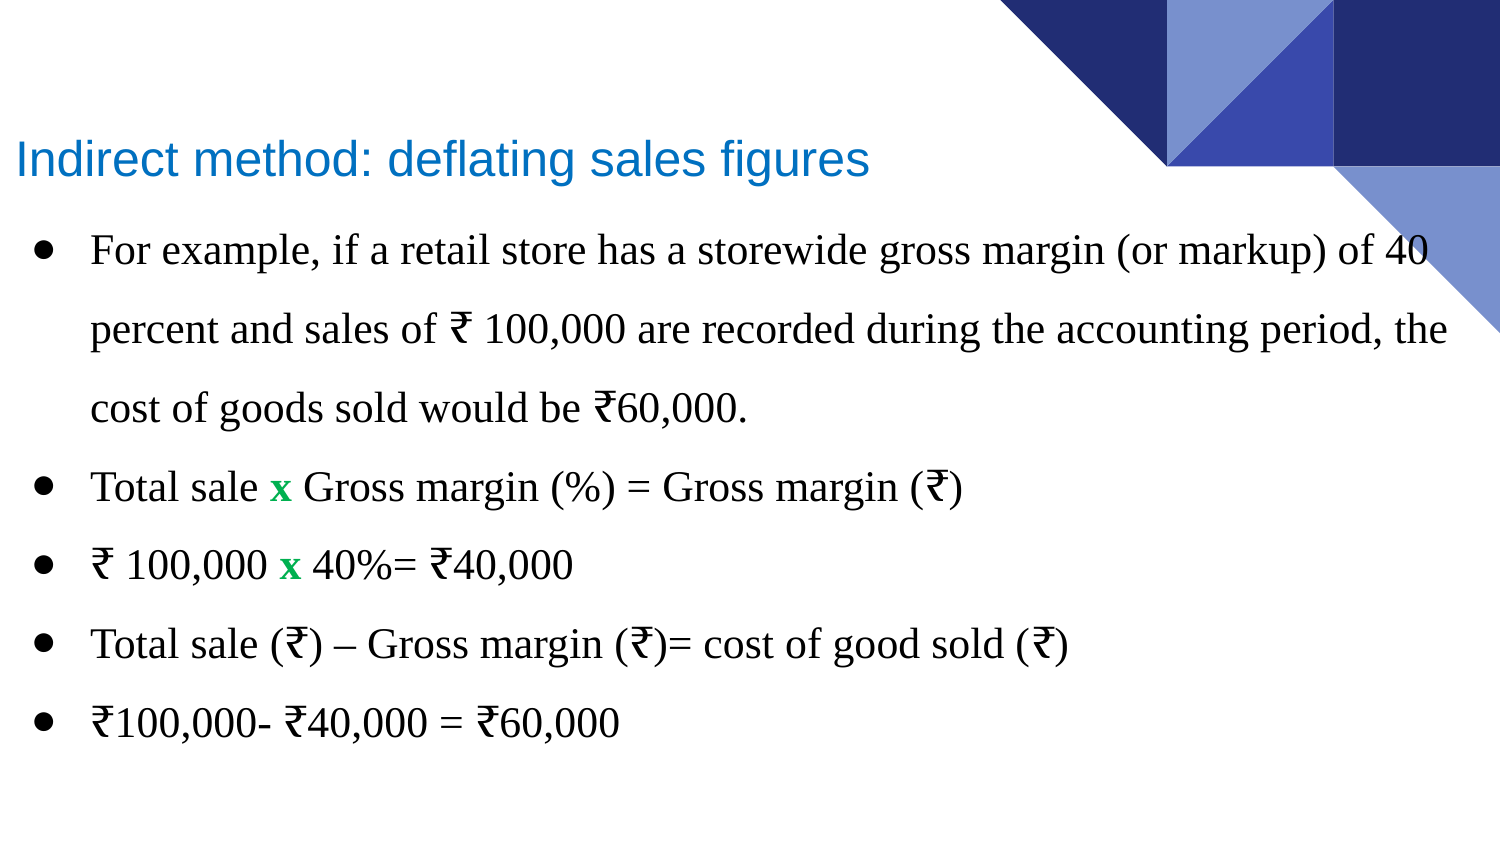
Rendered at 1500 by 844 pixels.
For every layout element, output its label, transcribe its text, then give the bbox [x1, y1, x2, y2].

text_box Indirect method: deflating sales figures For example, if a retail store has a storewide gross margin (or markup) of 40 percent and sales of ₹ 100,000 are recorded during the accounting period, the cost of goods sold would be ₹60,000. Total sale x Gross margin (%) = Gross margin (₹) ₹ 100,000 x 40%= ₹40,000 Total sale (₹) – Gross margin (₹)= cost of good sold (₹) ₹100,000- ₹40,000 = ₹60,000 [0, 81, 1466, 808]
